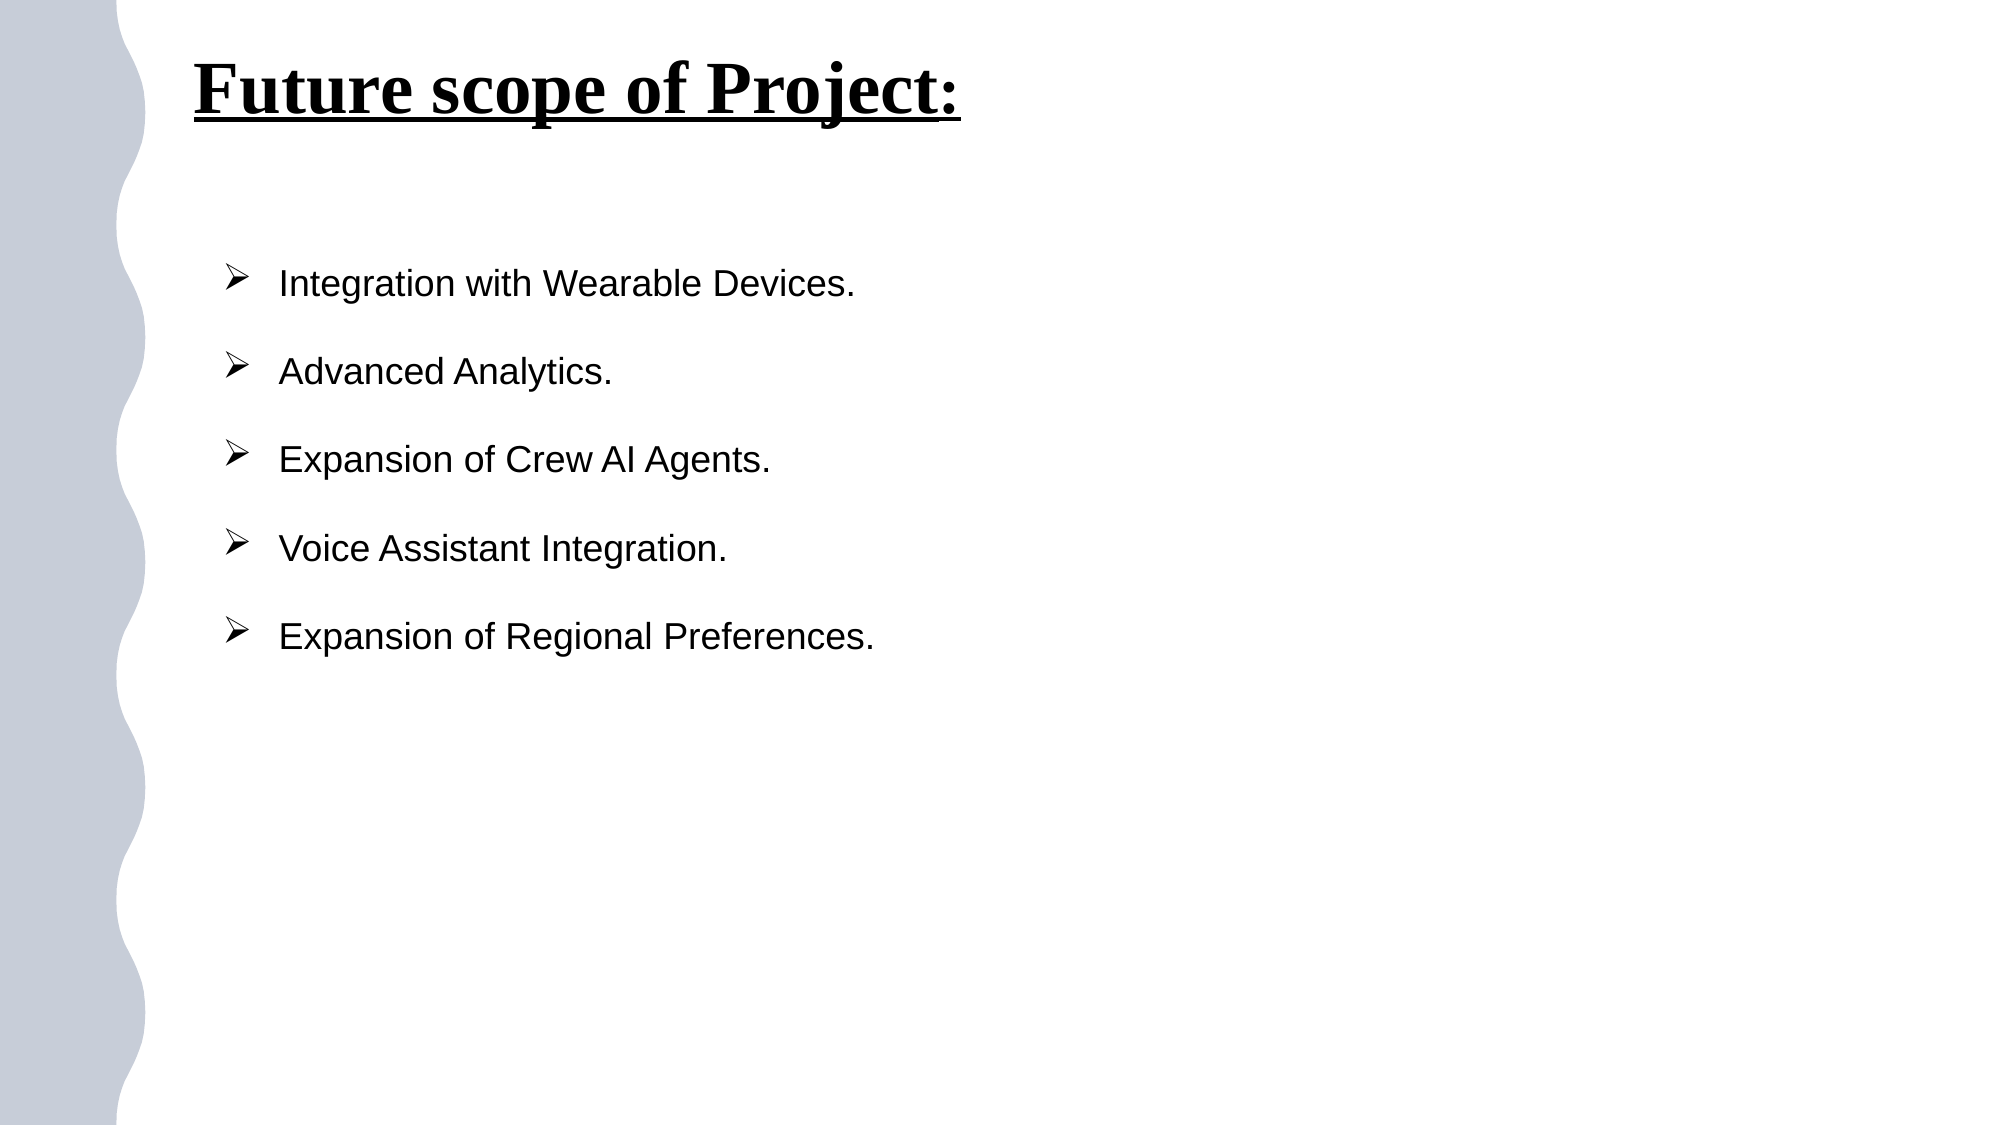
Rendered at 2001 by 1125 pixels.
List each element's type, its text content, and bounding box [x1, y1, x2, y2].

text_box Future scope of Project: [179, 30, 1821, 157]
text_box Integration with Wearable Devices. Advanced Analytics. Expansion of Crew AI Agents. Voice Assistant Integration. Expansion of Regional Preferences. [207, 221, 1633, 833]
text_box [0, 0, 146, 1125]
